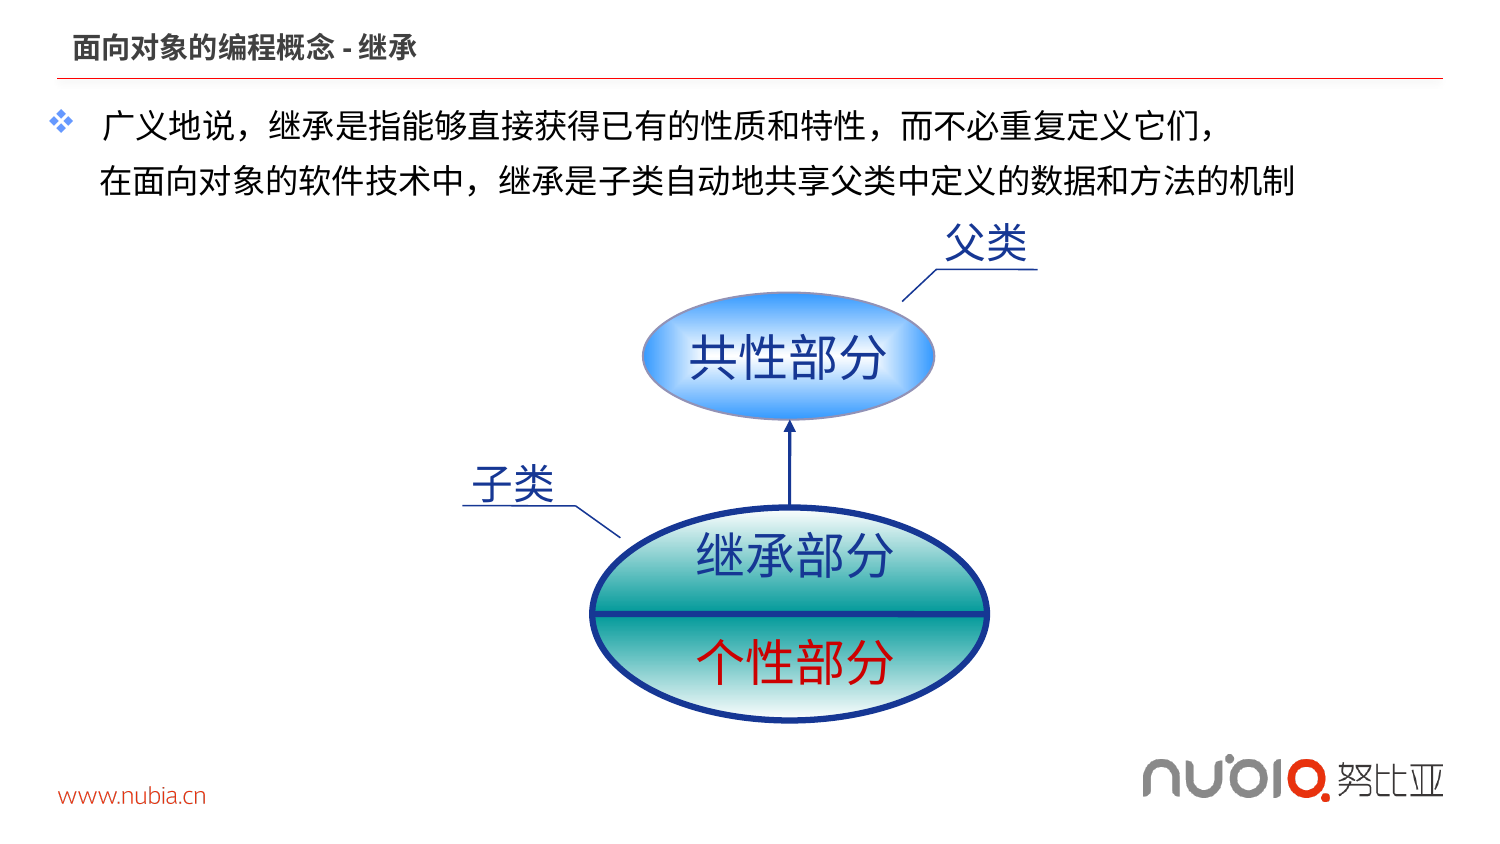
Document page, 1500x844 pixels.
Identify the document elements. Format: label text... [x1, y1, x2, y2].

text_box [462, 208, 1038, 721]
picture [1142, 754, 1444, 802]
picture [56, 783, 206, 809]
text_box 广义地说，继承是指能够直接获得已有的性质和特性，而不必重复定义它们， 在面向对象的软件技术中，继承是子类自动地共享父类中定义的数据和方法的机制 [31, 97, 1492, 208]
text_box 面向对象的编程概念-继承 [57, 24, 714, 69]
